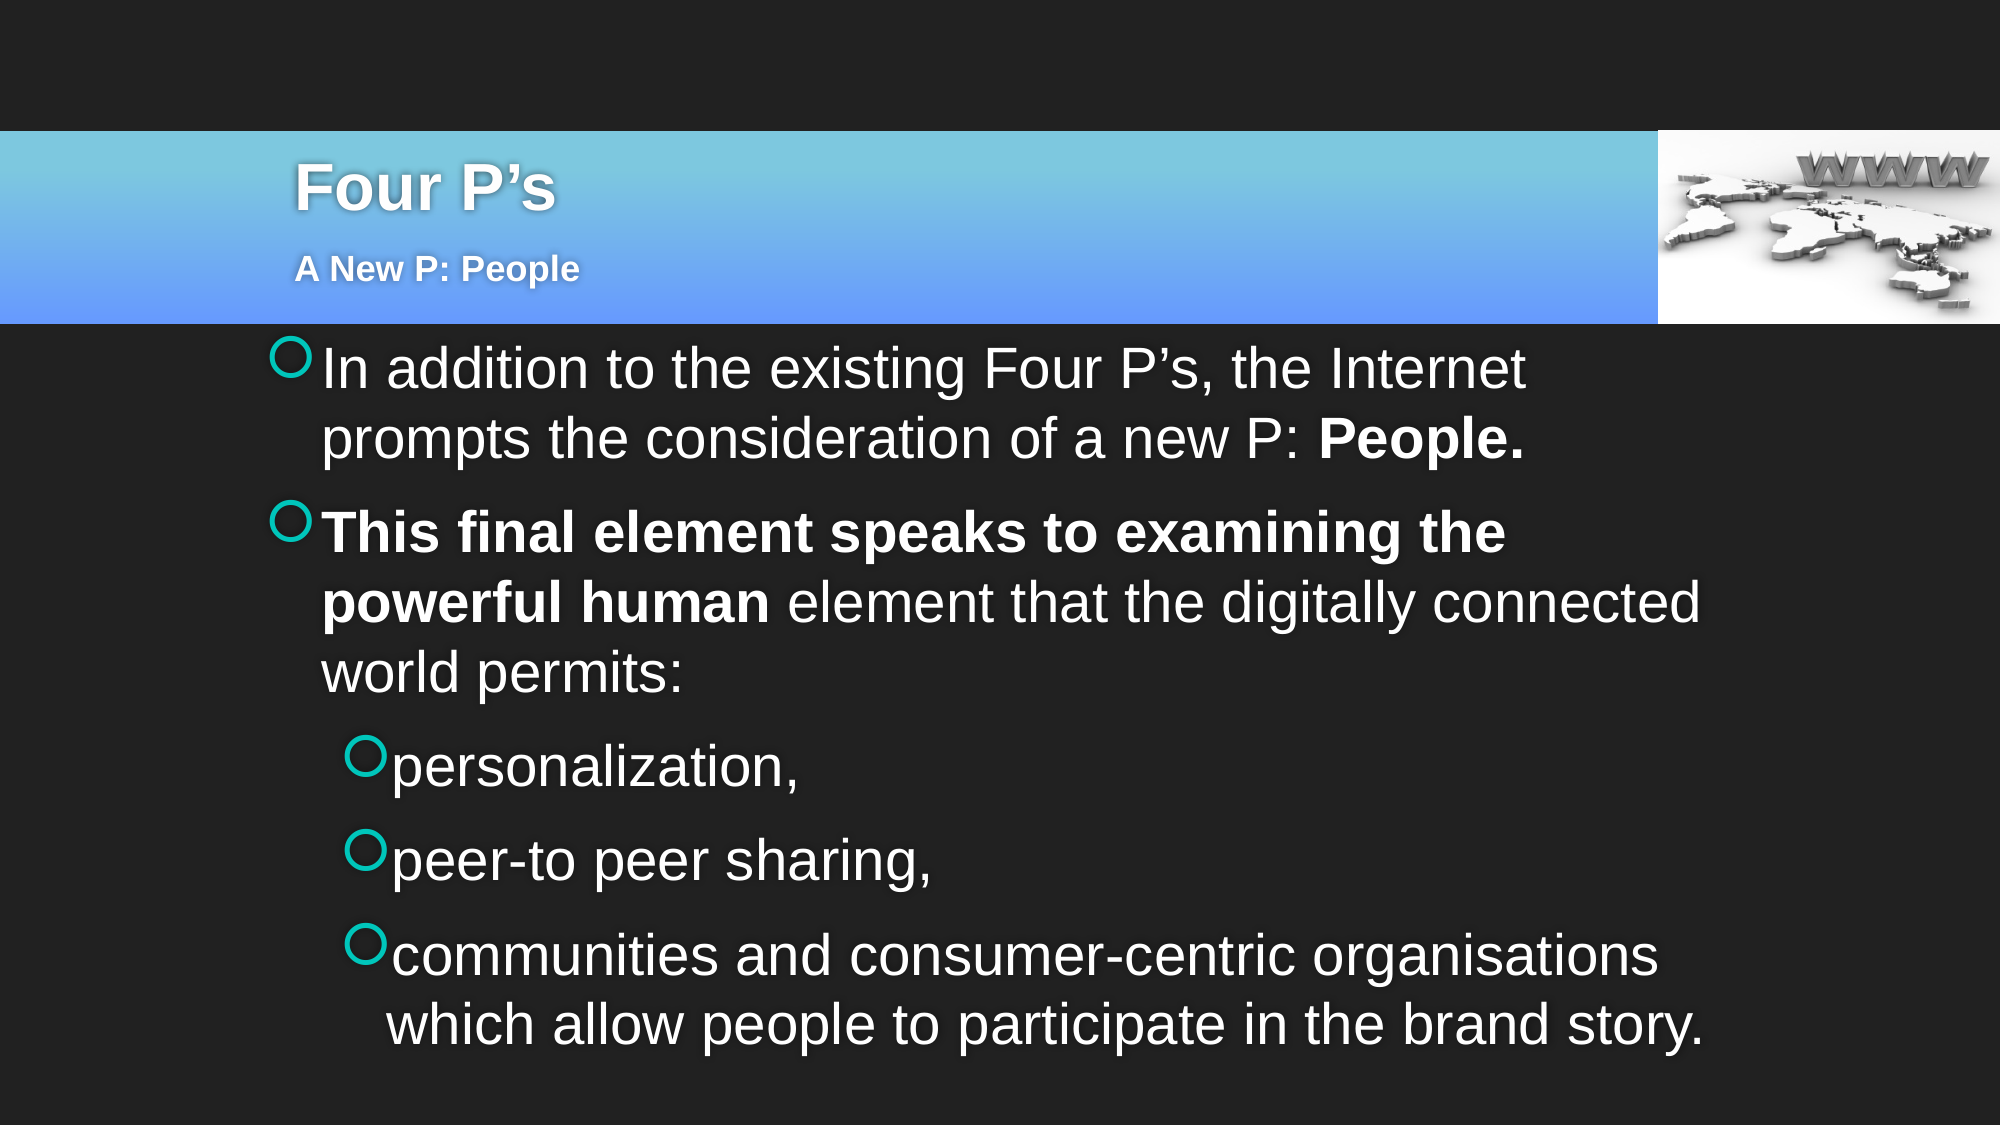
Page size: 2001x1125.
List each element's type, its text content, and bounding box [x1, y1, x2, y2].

list A New P: People [279, 237, 1344, 297]
picture [1658, 130, 2000, 324]
title Four P’s [279, 136, 1410, 230]
list In addition to the existing Four P’s, the Internet prompts the consideration of a new P: People. This final element speaks to examining the powerful human element that the digitally connected world permits: personalization, peer-to peer sharing, communities and consumer-centric organisations which allow people to participate in the brand story. [249, 322, 1750, 1010]
